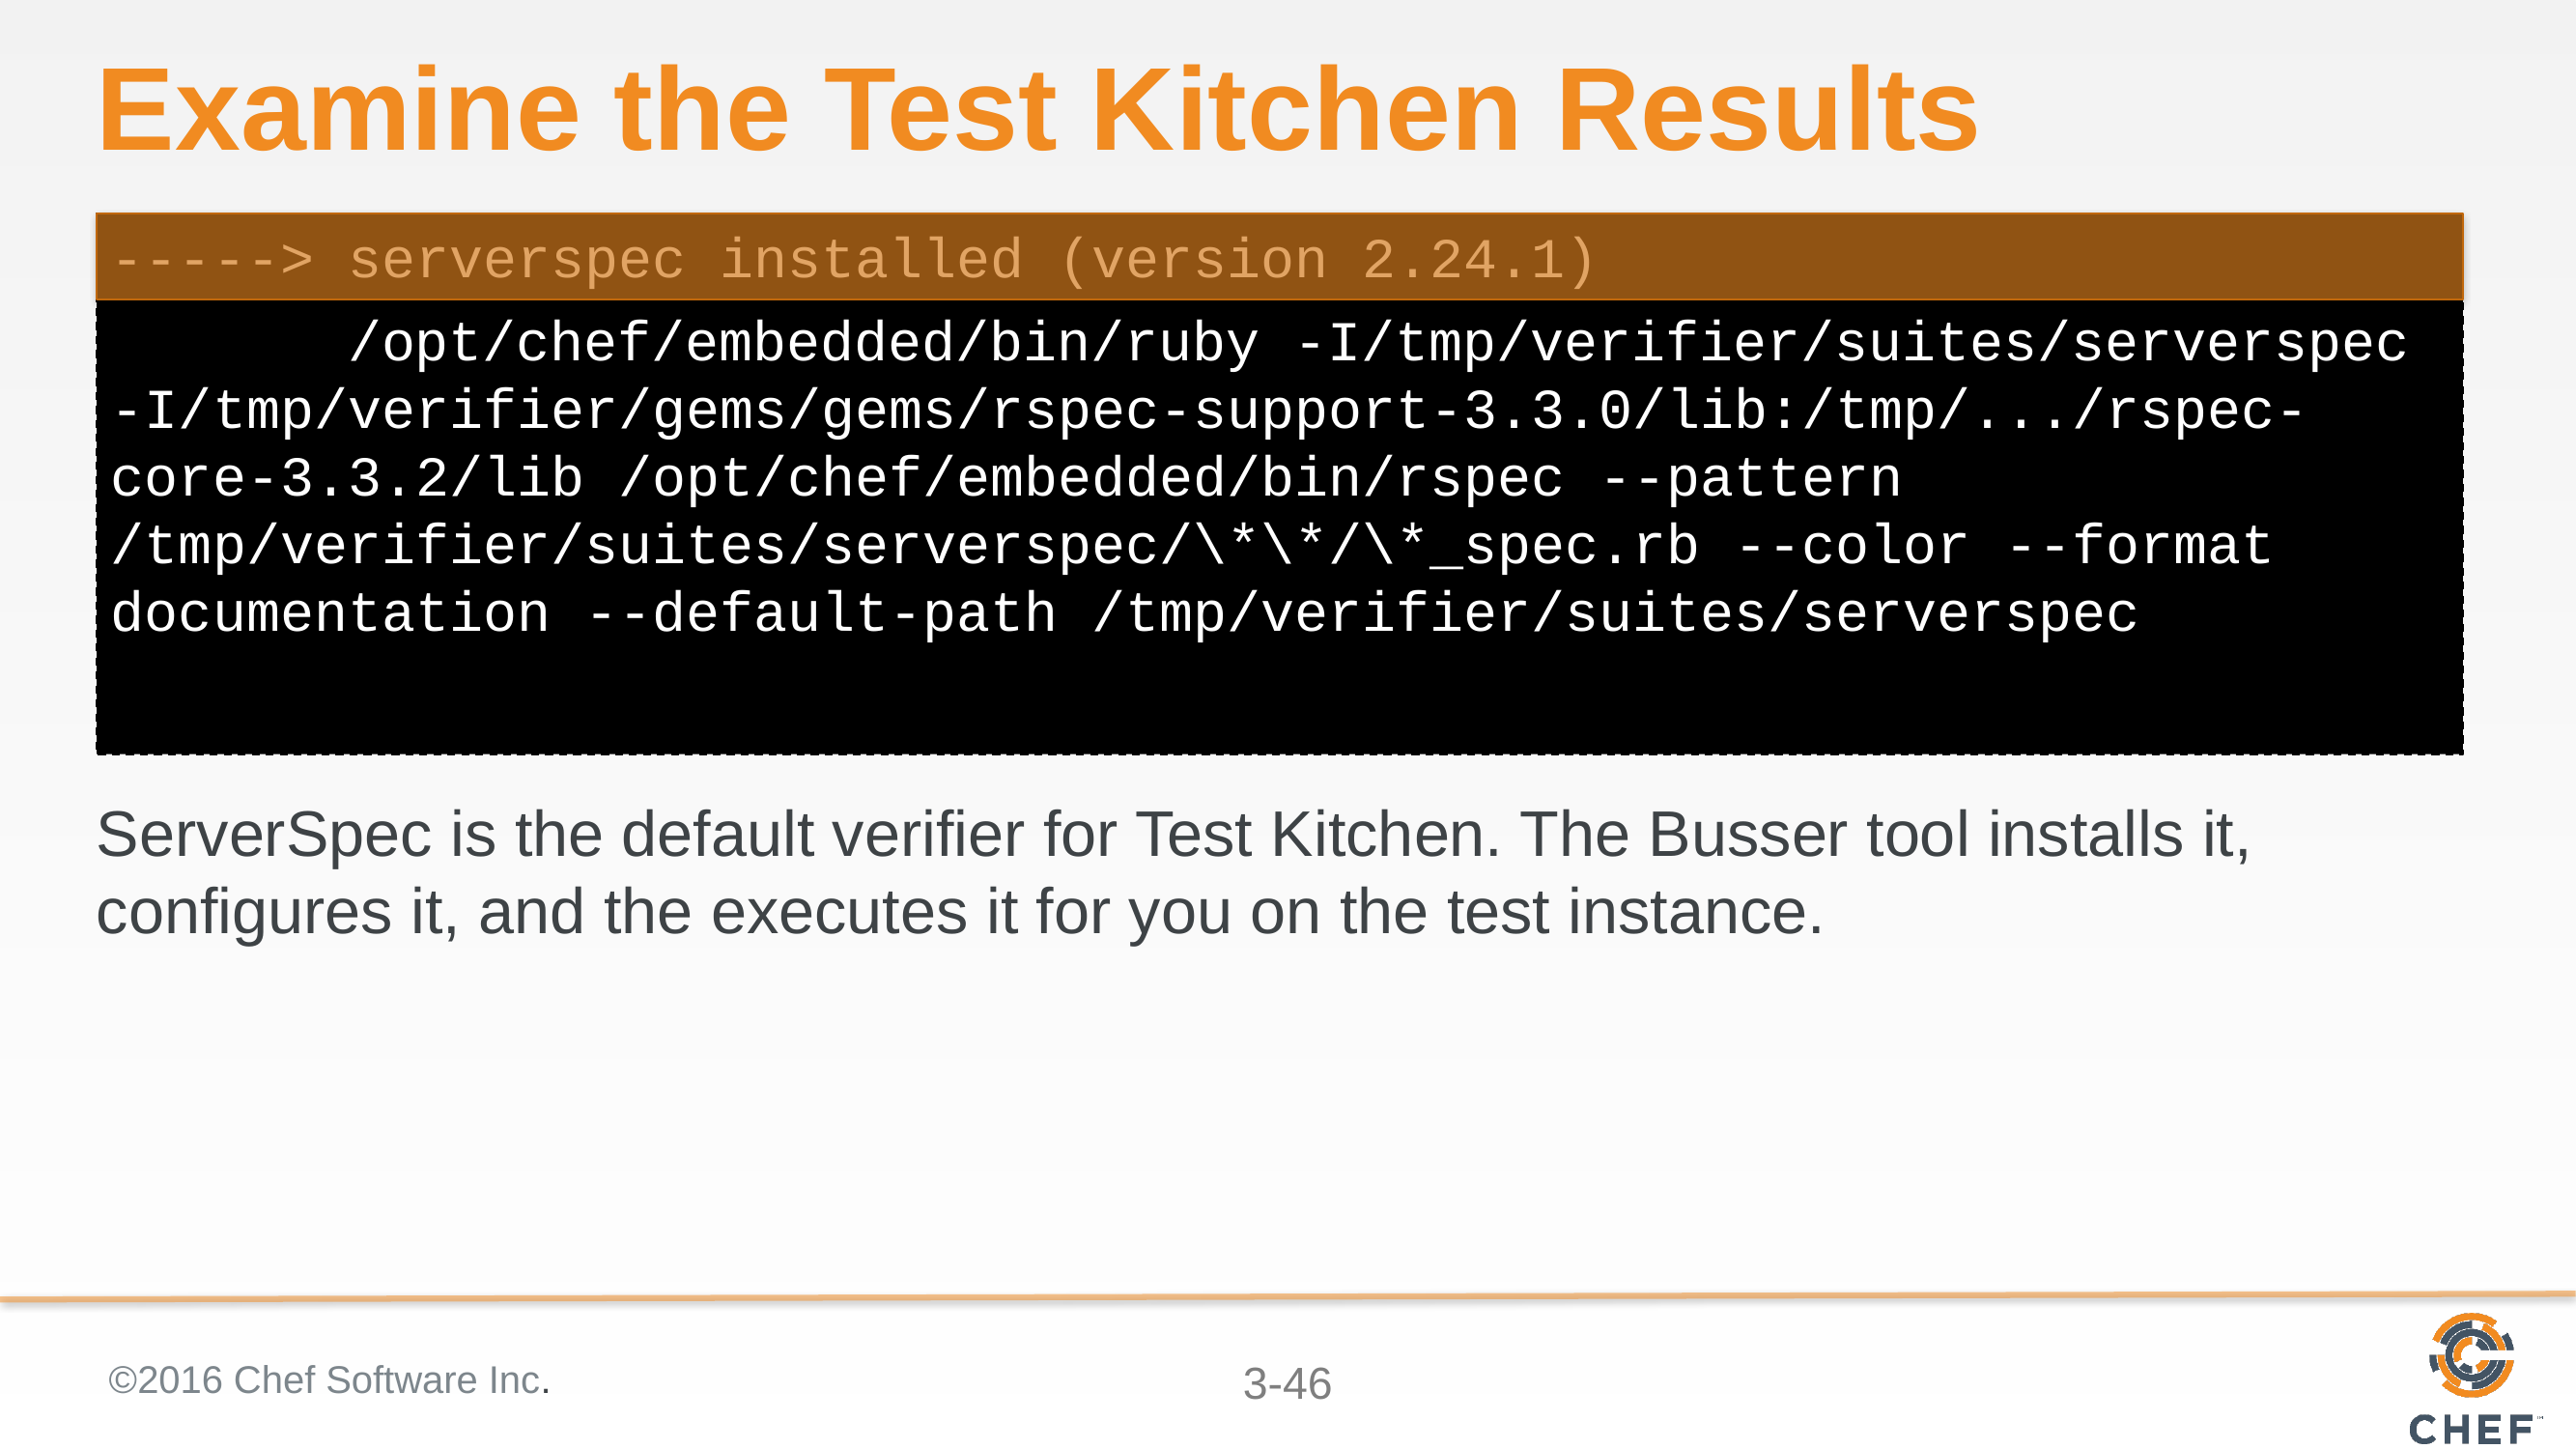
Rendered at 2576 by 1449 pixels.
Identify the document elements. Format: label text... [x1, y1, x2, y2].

text_box [96, 213, 2464, 300]
list -----> serverspec installed (version 2.24.1) /opt/chef/embedded/bin/ruby -I/tmp/verifier/suites/serverspec -I/tmp/verifier/gems/gems/rspec-support-3.3.0/lib:/tmp/.../rspec-core-3.3.2/lib /opt/chef/embedded/bin/rspec --pattern /tmp/verifier/suites/serverspec/\*\*/\*_spec.rb --color --format documentation --default-path /tmp/verifier/suites/serverspec [96, 308, 2464, 755]
picture [2399, 1297, 2551, 1449]
list ServerSpec is the default verifier for Test Kitchen. The Busser tool installs it, configures it, and the executes it for you on the test instance. [97, 792, 2463, 1249]
title Examine the Test Kitchen Results [96, 48, 2463, 180]
